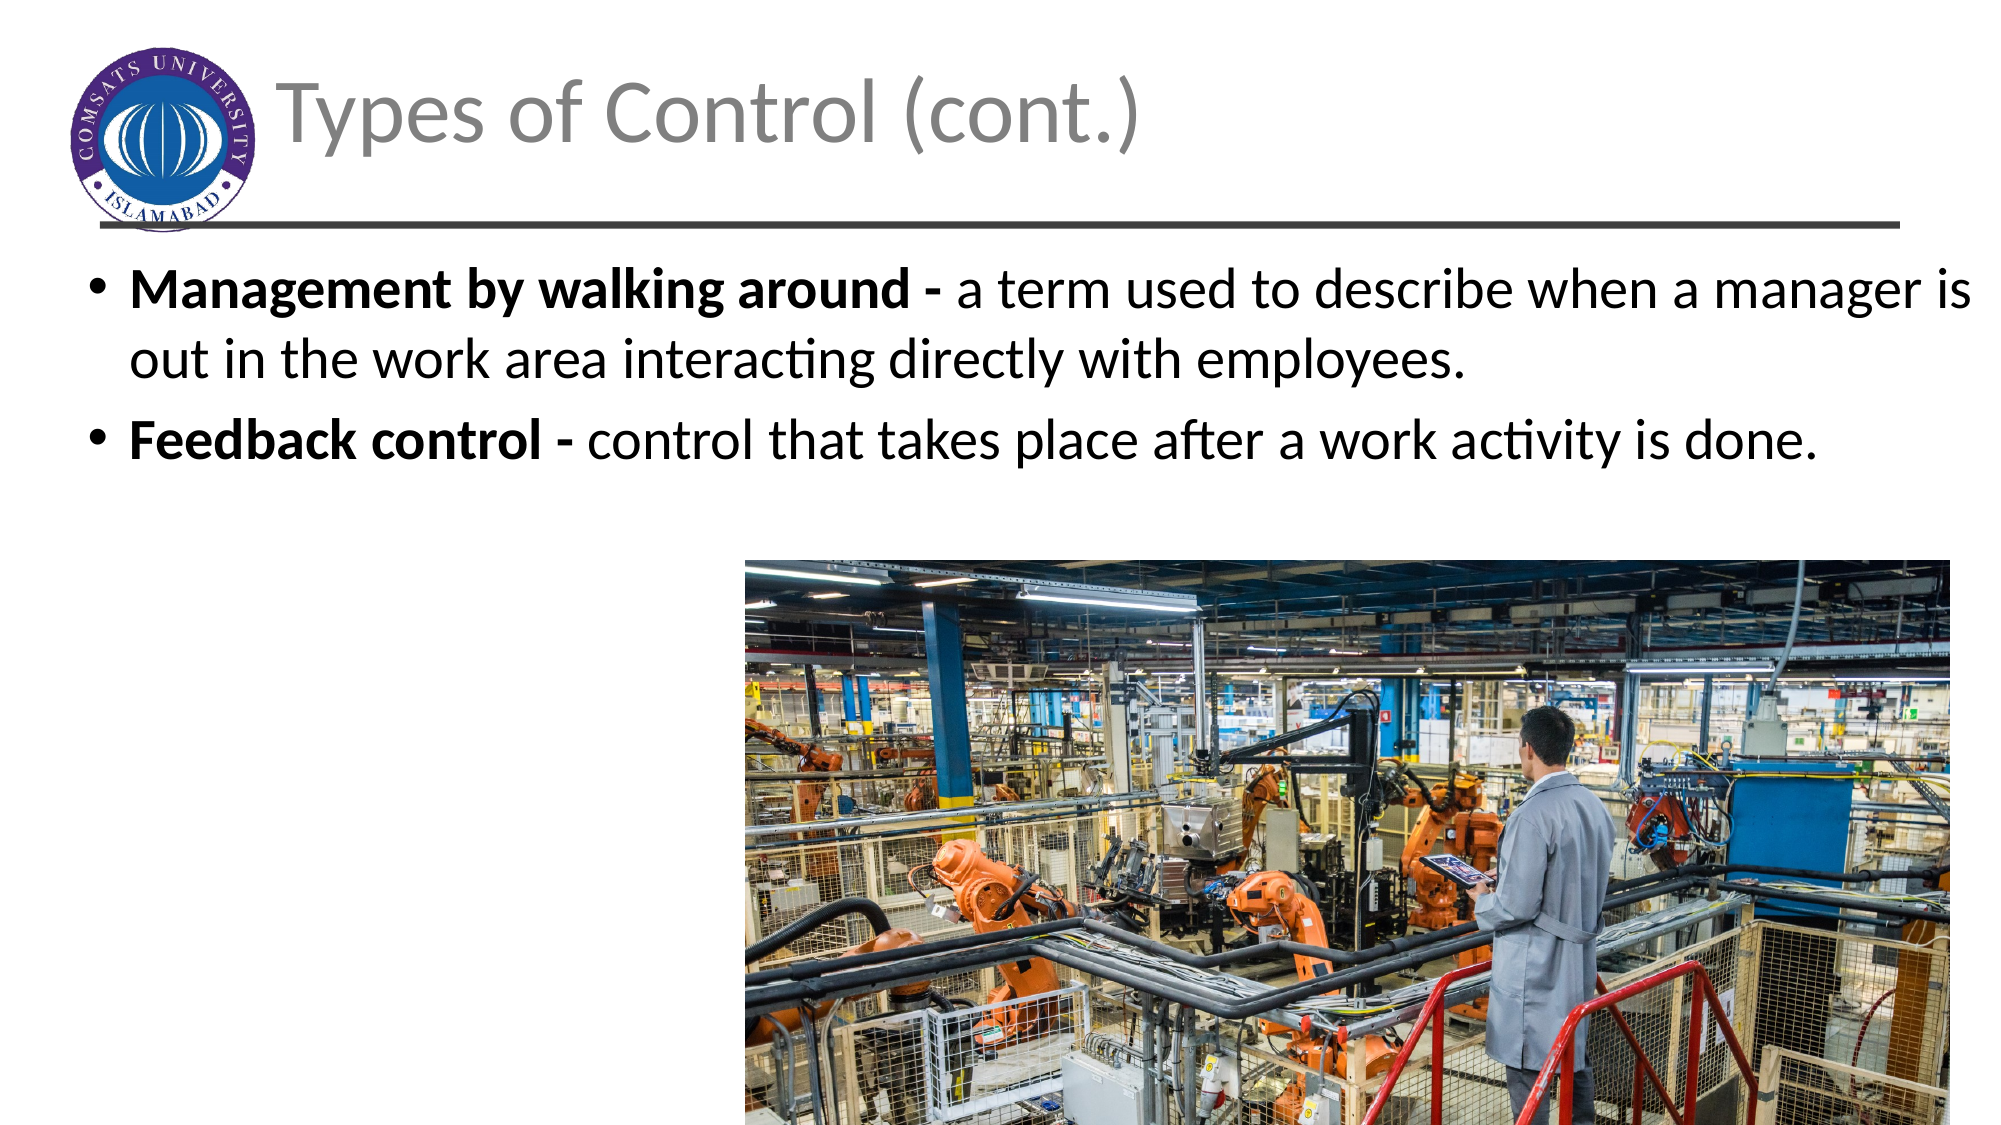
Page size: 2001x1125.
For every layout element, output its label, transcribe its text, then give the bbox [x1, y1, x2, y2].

list Management by walking around - a term used to describe when a manager is out in the work area interacting directly with employees. Feedback control - control that takes place after a work activity is done. [87, 249, 2000, 993]
title Types of Control (cont.) [275, 12, 1900, 200]
picture [745, 560, 1951, 1125]
picture [62, 37, 263, 238]
